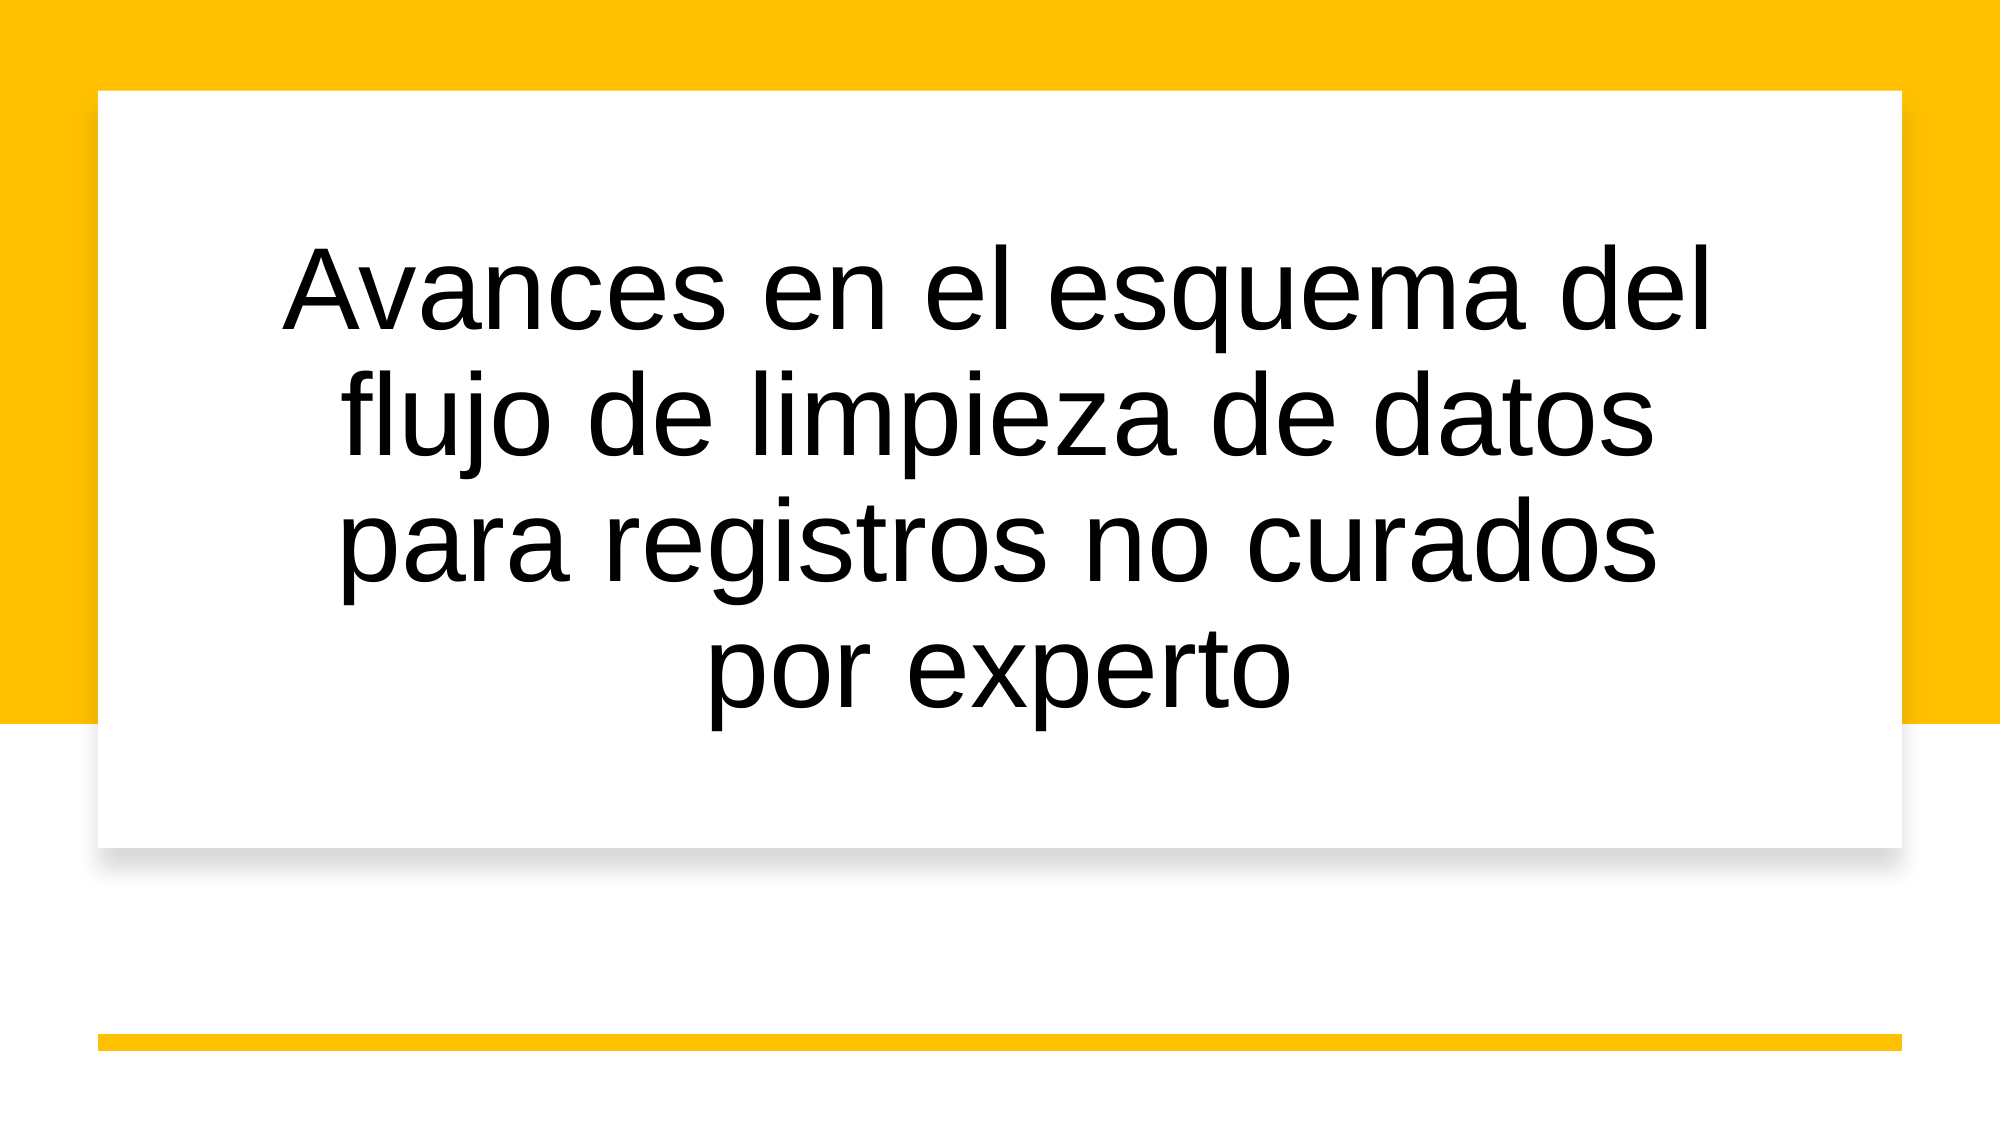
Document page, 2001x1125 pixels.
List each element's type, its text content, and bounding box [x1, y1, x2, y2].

text_box [0, 0, 2000, 725]
text_box [97, 89, 1903, 849]
text_box [0, 725, 2000, 1125]
title Avances en el esquema del flujo de limpieza de datos para registros no curados por experto [249, 212, 1750, 750]
